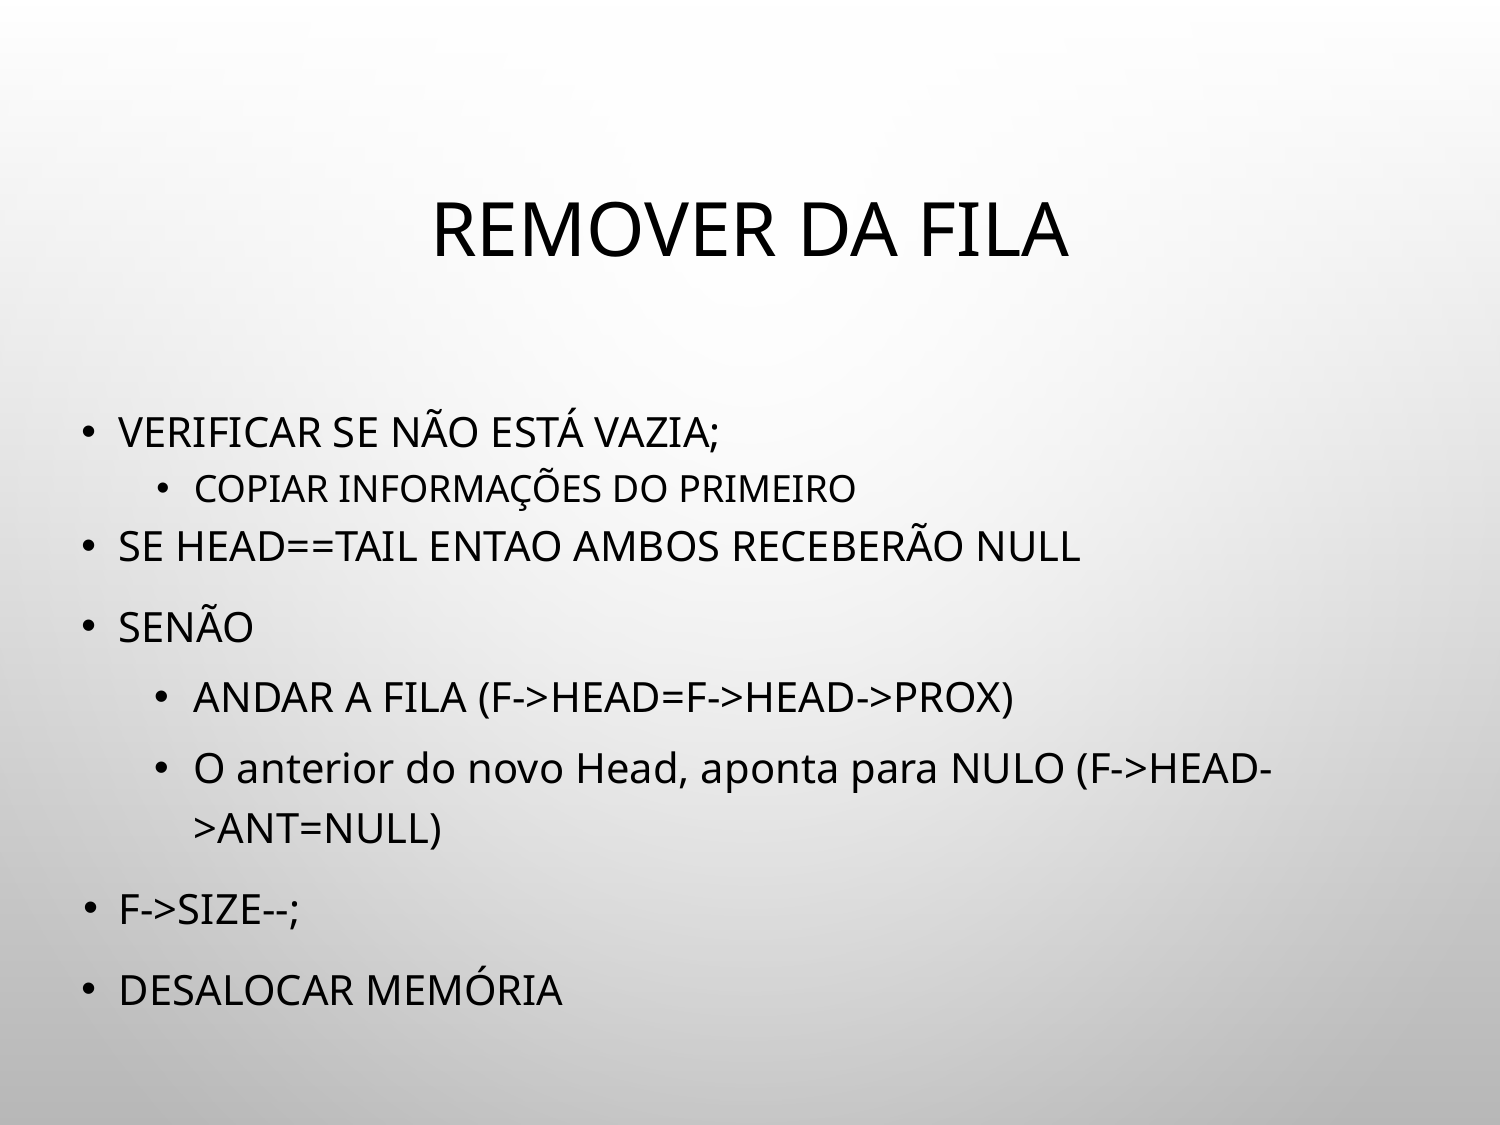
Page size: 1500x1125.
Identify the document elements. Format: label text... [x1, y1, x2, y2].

title REMOVER DA FILA [112, 101, 1388, 364]
picture [0, 0, 1500, 1125]
list VERIFICAR SE NÃO ESTÁ VAZIA; COPIAR INFORMAÇÕES DO PRIMEIRO SE HEAD==TAIL ENTAO AMBOS RECEBERÃO NULL SENÃO ANDAR A FILA (F->HEAD=F->HEAD->PROX) O anterior do novo Head, aponta para NULO (F->HEAD->ANT=NULL) F->SIZE--; DESALOCAR MEMÓRIA [66, 388, 1434, 1068]
